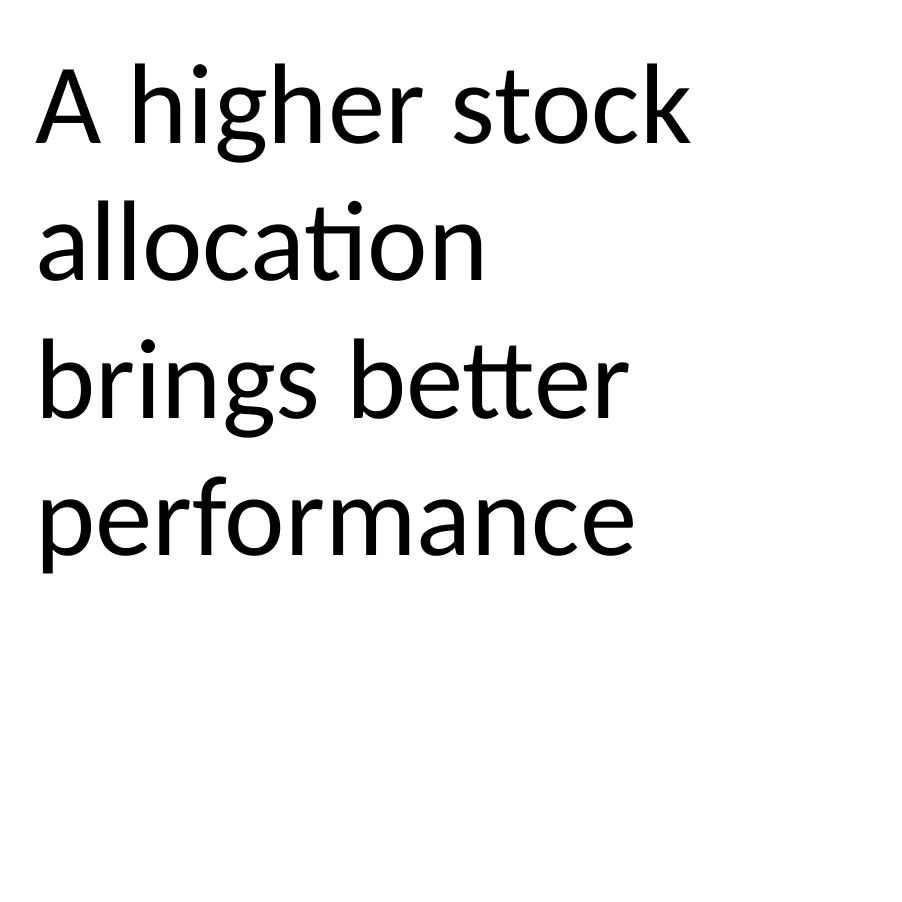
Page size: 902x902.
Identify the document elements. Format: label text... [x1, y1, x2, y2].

text_box A higher stock allocation brings better performance [20, 21, 798, 587]
